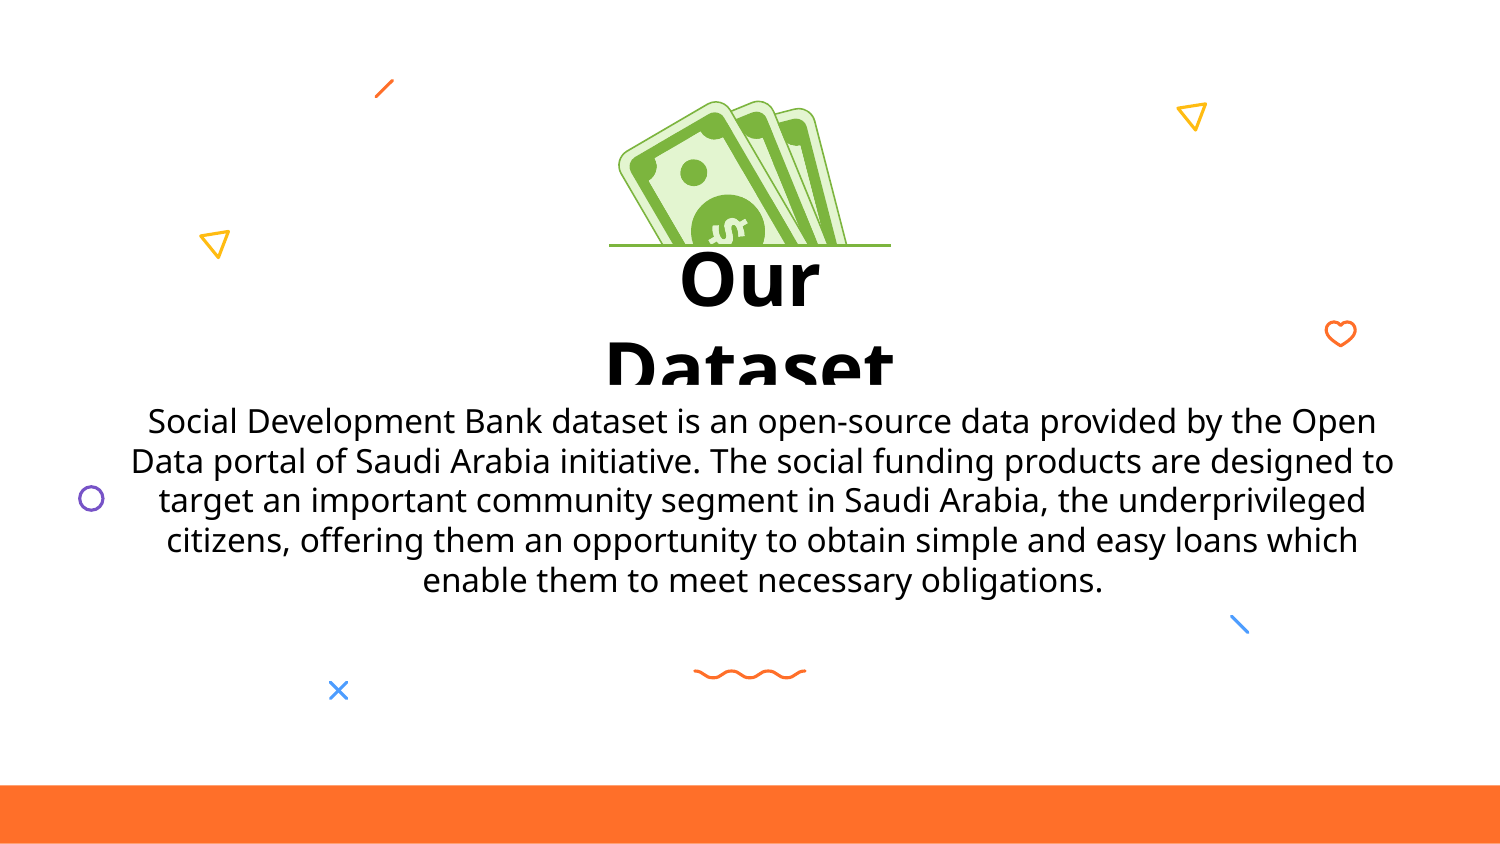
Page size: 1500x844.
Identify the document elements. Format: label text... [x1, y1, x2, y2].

subtitle Social Development Bank dataset is an open-source data provided by the Open Data portal of Saudi Arabia initiative. The social funding products are designed to target an important community segment in Saudi Arabia, the underprivileged citizens, offering them an opportunity to obtain simple and easy loans which enable them to meet necessary obligations. [105, 384, 1422, 584]
title Our Dataset [517, 263, 983, 379]
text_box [617, 100, 848, 245]
